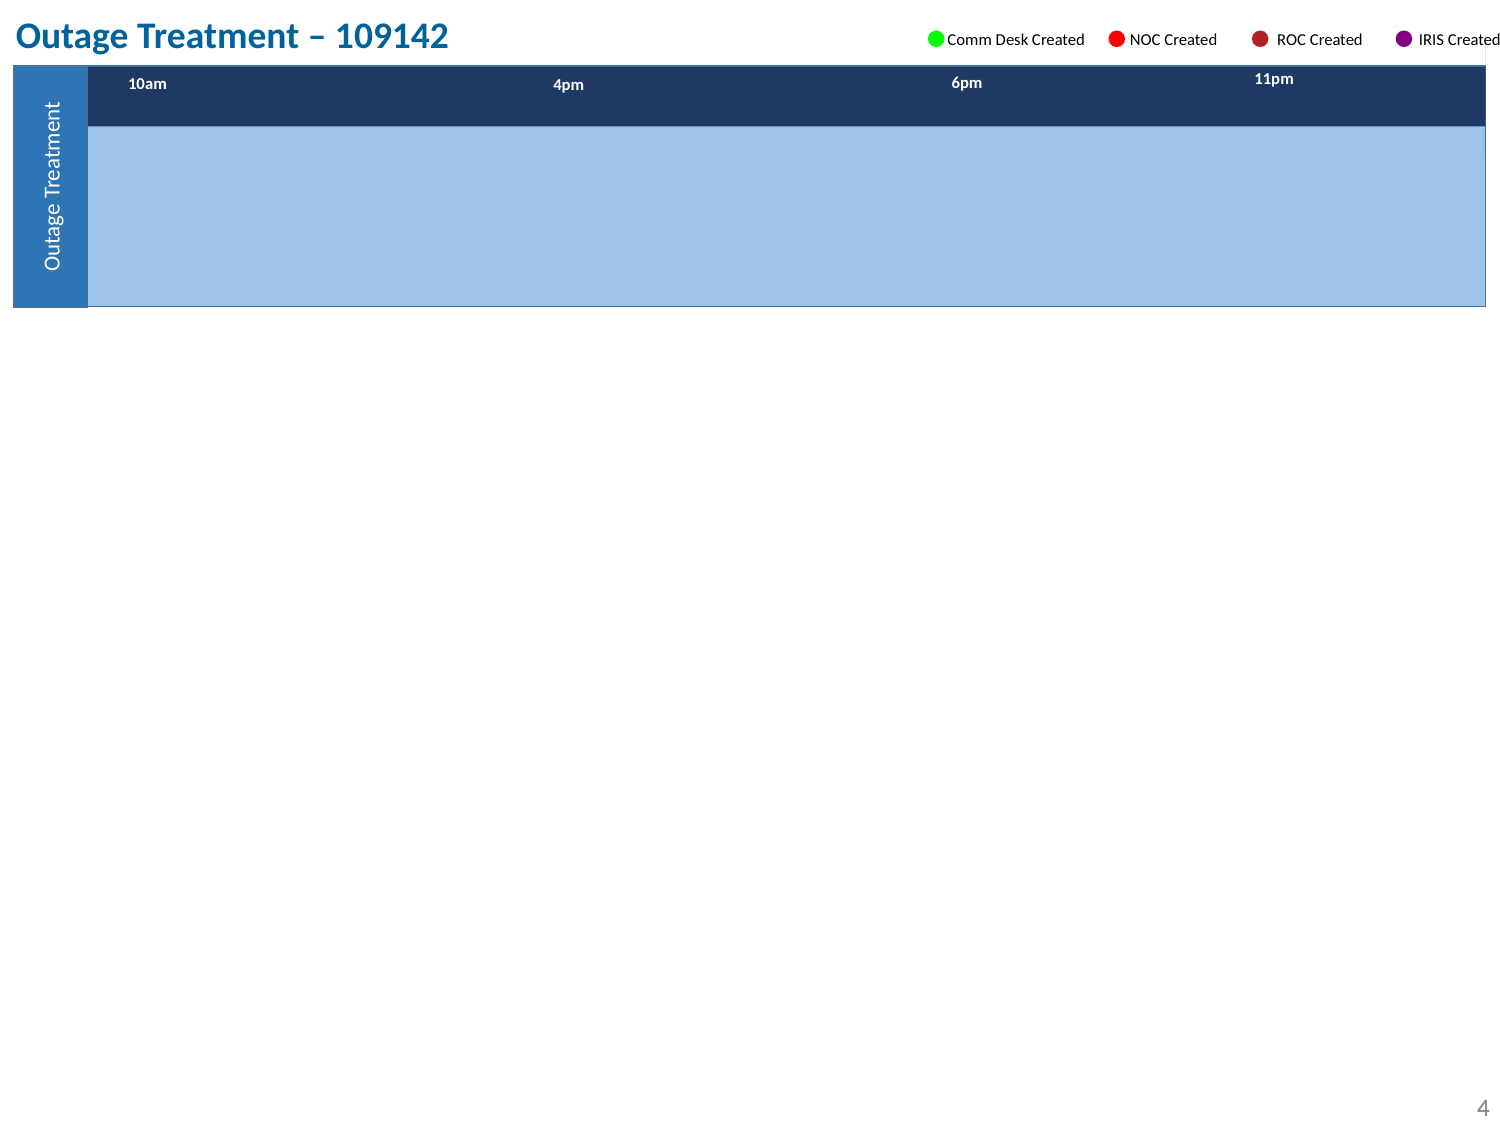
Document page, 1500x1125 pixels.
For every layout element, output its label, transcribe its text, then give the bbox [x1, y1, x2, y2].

text_box 6pm [887, 64, 1048, 99]
text_box [88, 127, 1486, 308]
text_box 4 [1167, 1073, 1500, 1125]
text_box [88, 57, 1486, 157]
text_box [927, 21, 1500, 57]
text_box 4pm [489, 66, 649, 102]
text_box 11pm [1194, 60, 1355, 95]
text_box Outage Treatment – 109142 [15, 2, 952, 65]
text_box 10am [67, 65, 228, 101]
text_box Outage Treatment [13, 65, 88, 308]
